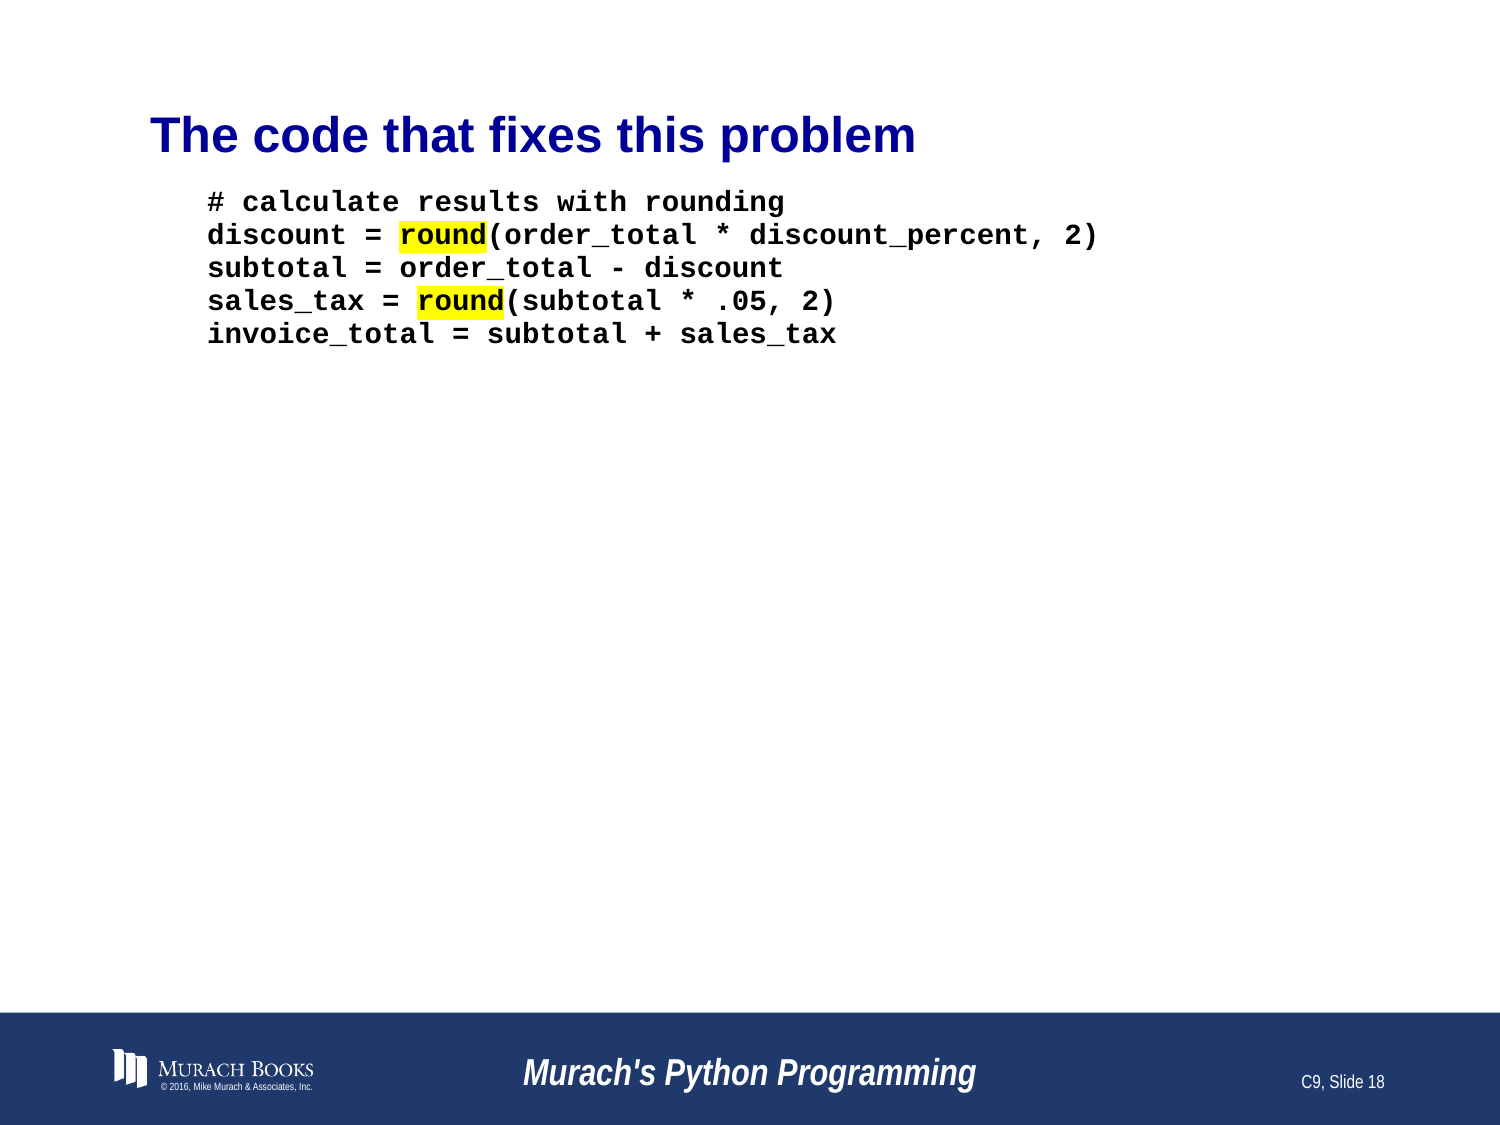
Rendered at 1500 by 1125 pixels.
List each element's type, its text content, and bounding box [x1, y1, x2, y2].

slide_number Murach's Python Programming [463, 1025, 1050, 1100]
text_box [149, 187, 1348, 359]
footer © 2016, Mike Murach & Associates, Inc. [12, 1025, 463, 1100]
slide_number C9, Slide 18 [1087, 1025, 1400, 1100]
title The code that fixes this problem [150, 102, 1350, 164]
